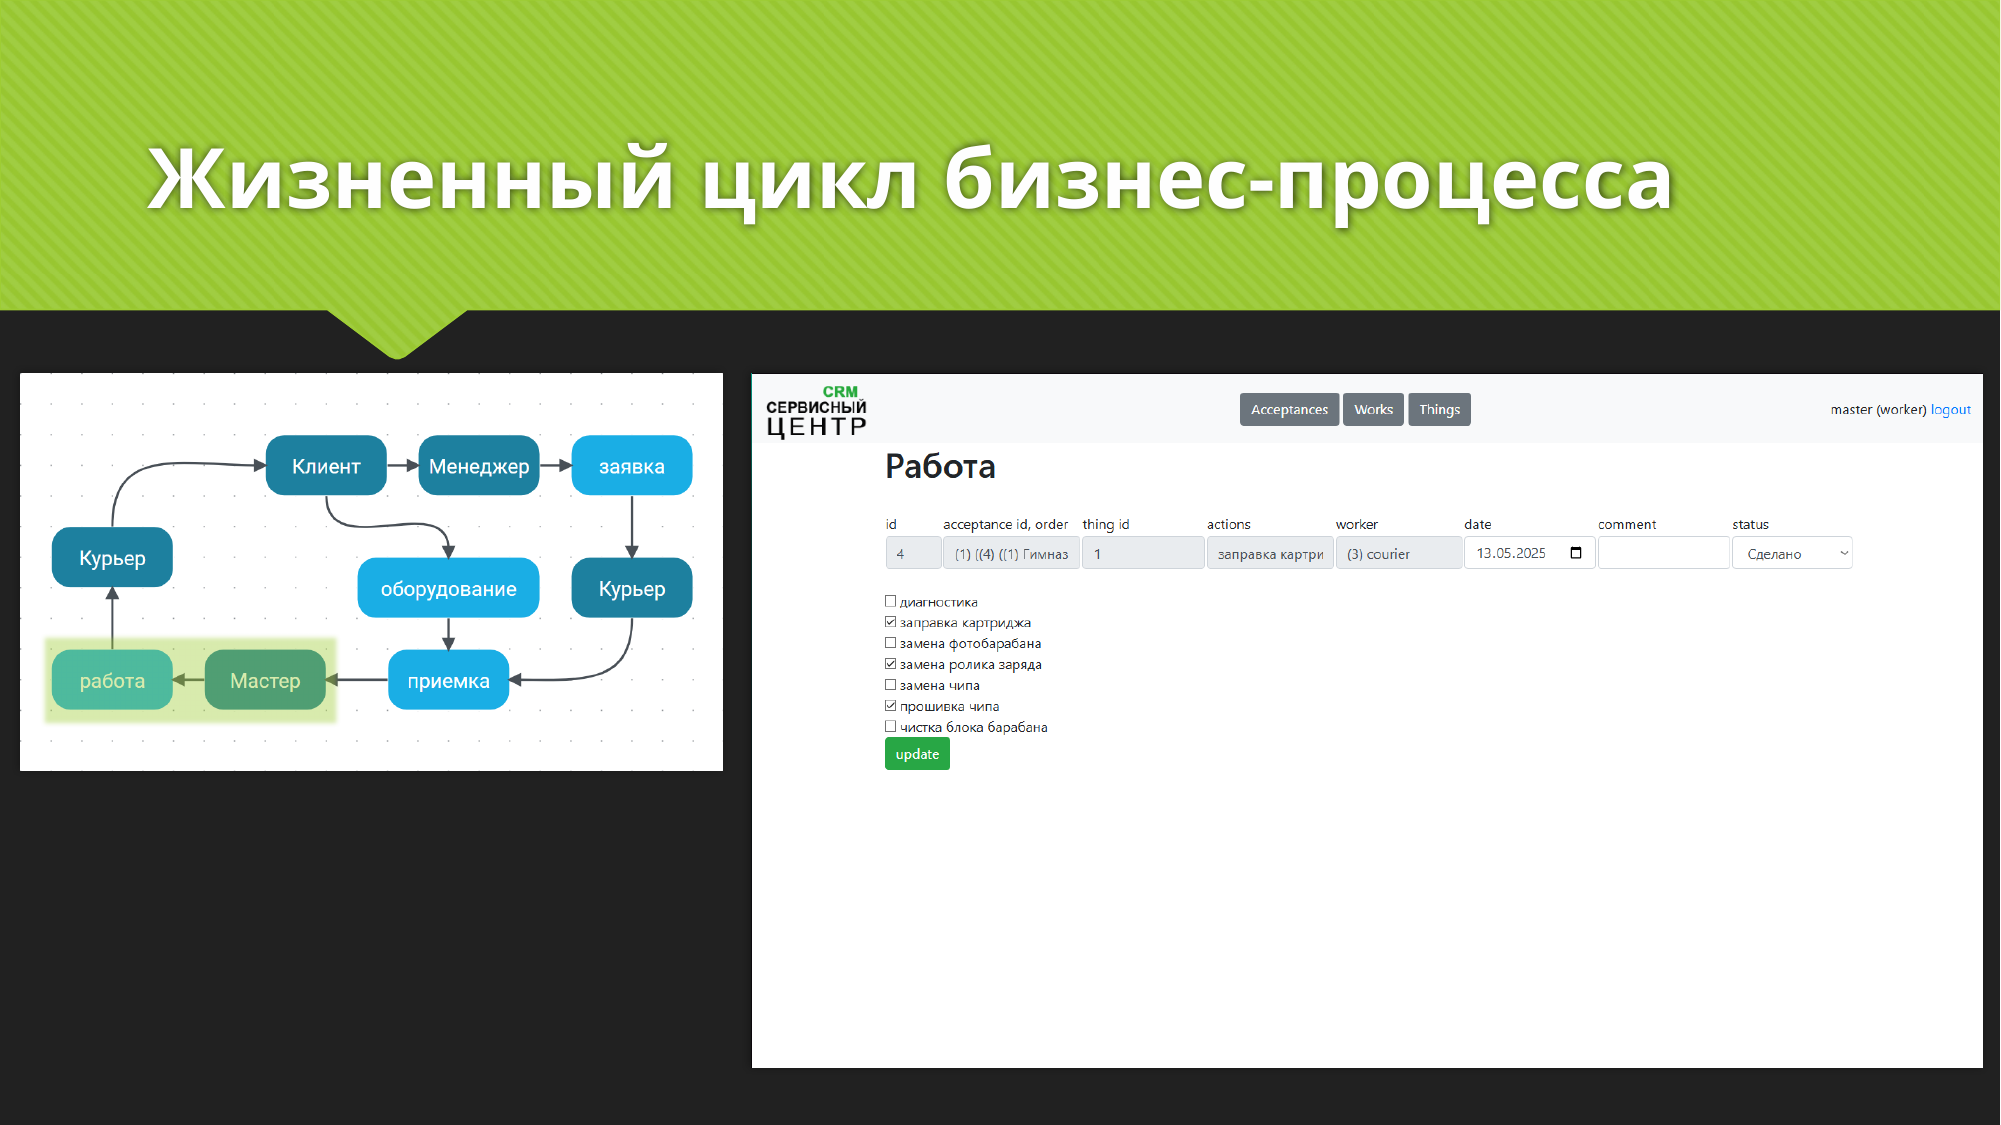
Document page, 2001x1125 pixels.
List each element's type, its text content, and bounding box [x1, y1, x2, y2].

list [750, 373, 1983, 1069]
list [20, 373, 723, 771]
title Жизненный цикл бизнес-процесса [132, 73, 1868, 233]
